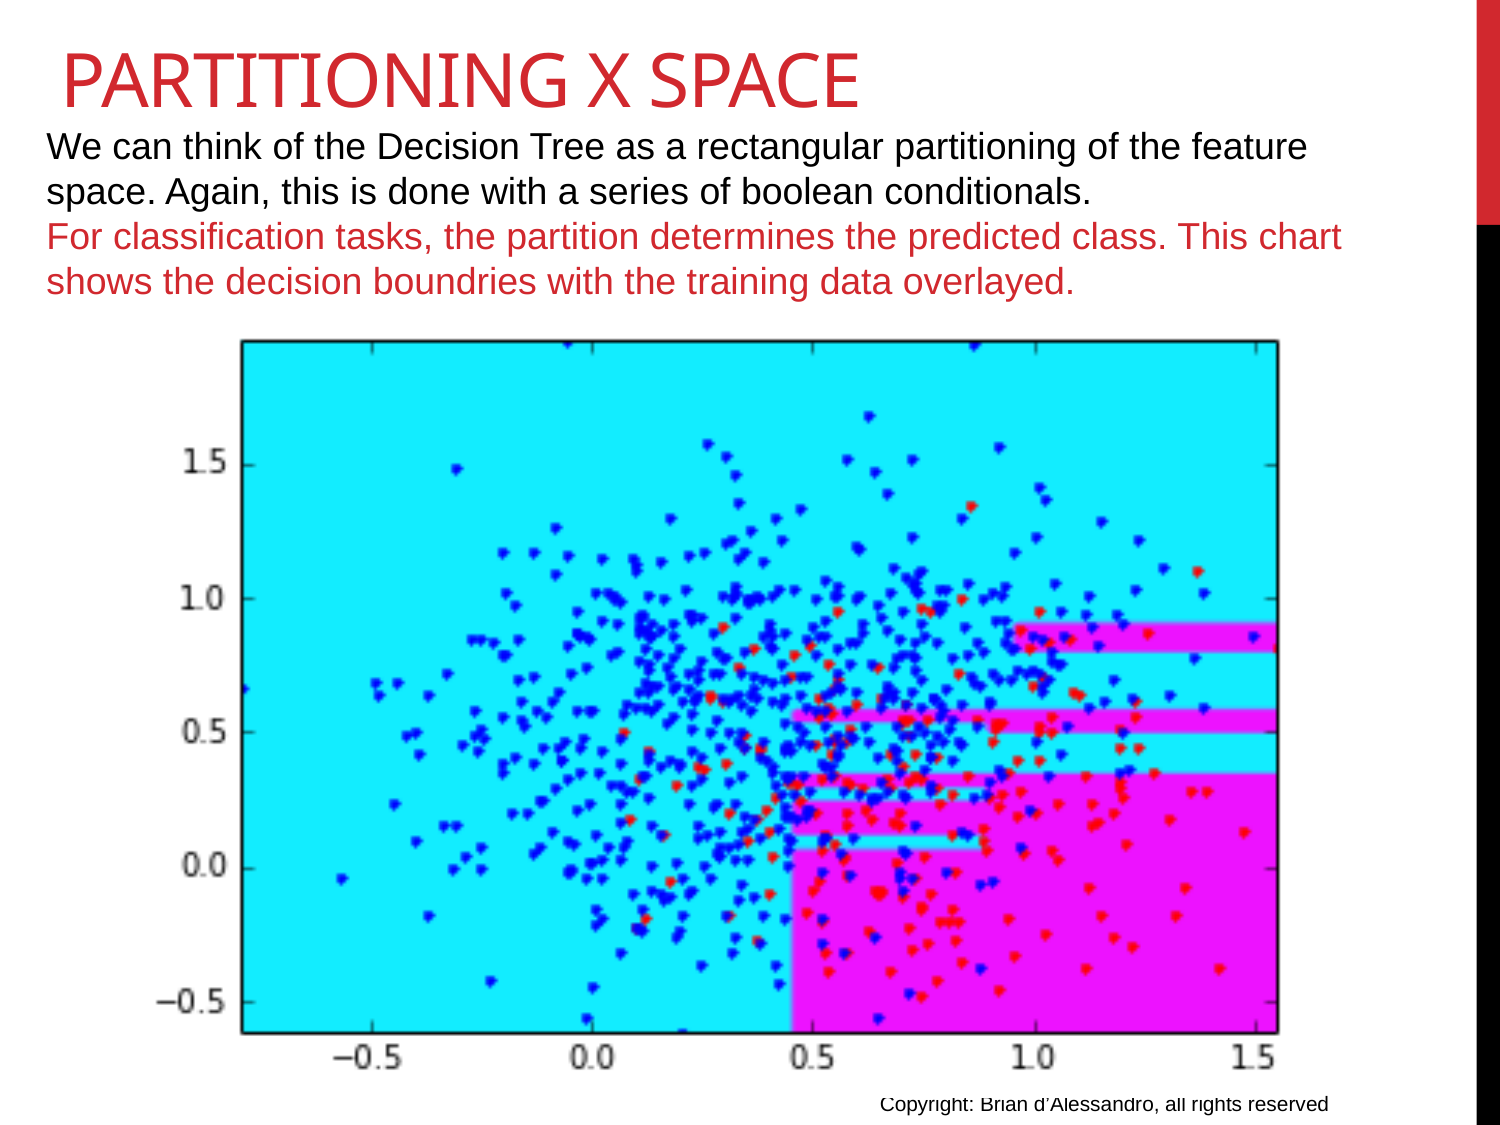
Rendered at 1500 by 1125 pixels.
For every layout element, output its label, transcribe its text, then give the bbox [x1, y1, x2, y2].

title Partitioning X space [45, 8, 1353, 115]
picture [135, 318, 1299, 1098]
text_box We can think of the Decision Tree as a rectangular partitioning of the feature space. Again, this is done with a series of boolean conditionals. For classification tasks, the partition determines the predicted class. This chart shows the decision boundries with the training data overlayed. [31, 115, 1414, 370]
